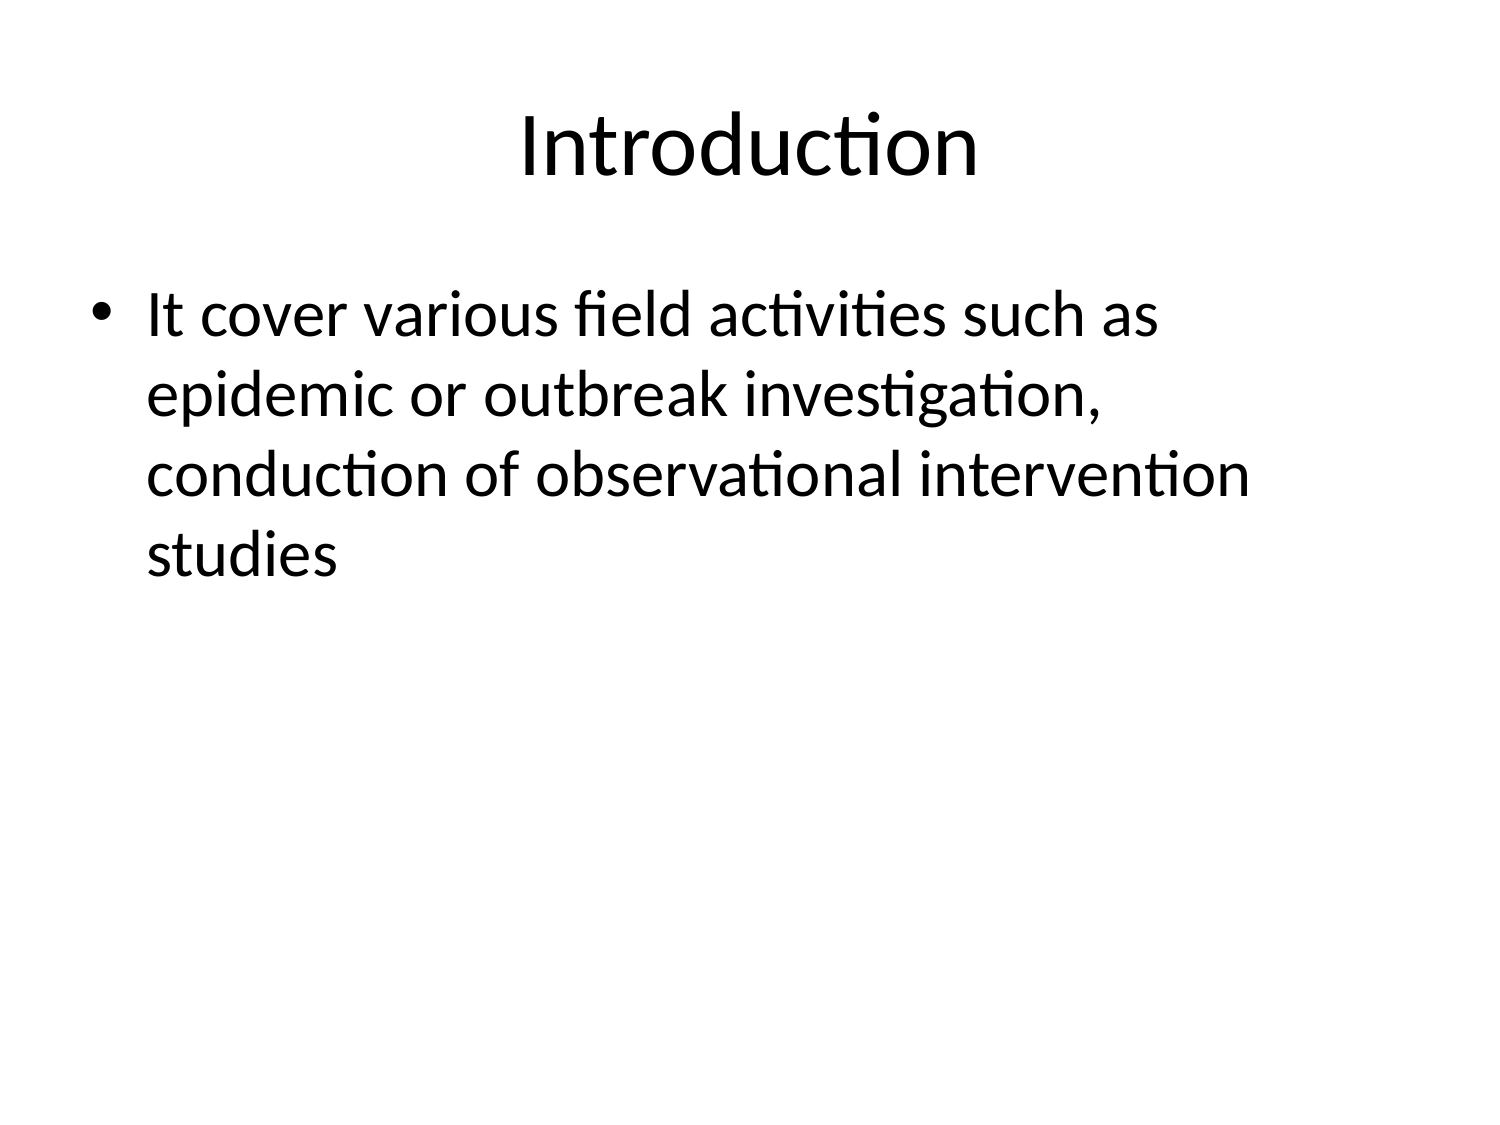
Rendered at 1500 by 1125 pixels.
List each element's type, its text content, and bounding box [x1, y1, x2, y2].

title Introduction [75, 45, 1425, 233]
list It cover various field activities such as epidemic or outbreak investigation, conduction of observational intervention studies [75, 262, 1425, 1005]
